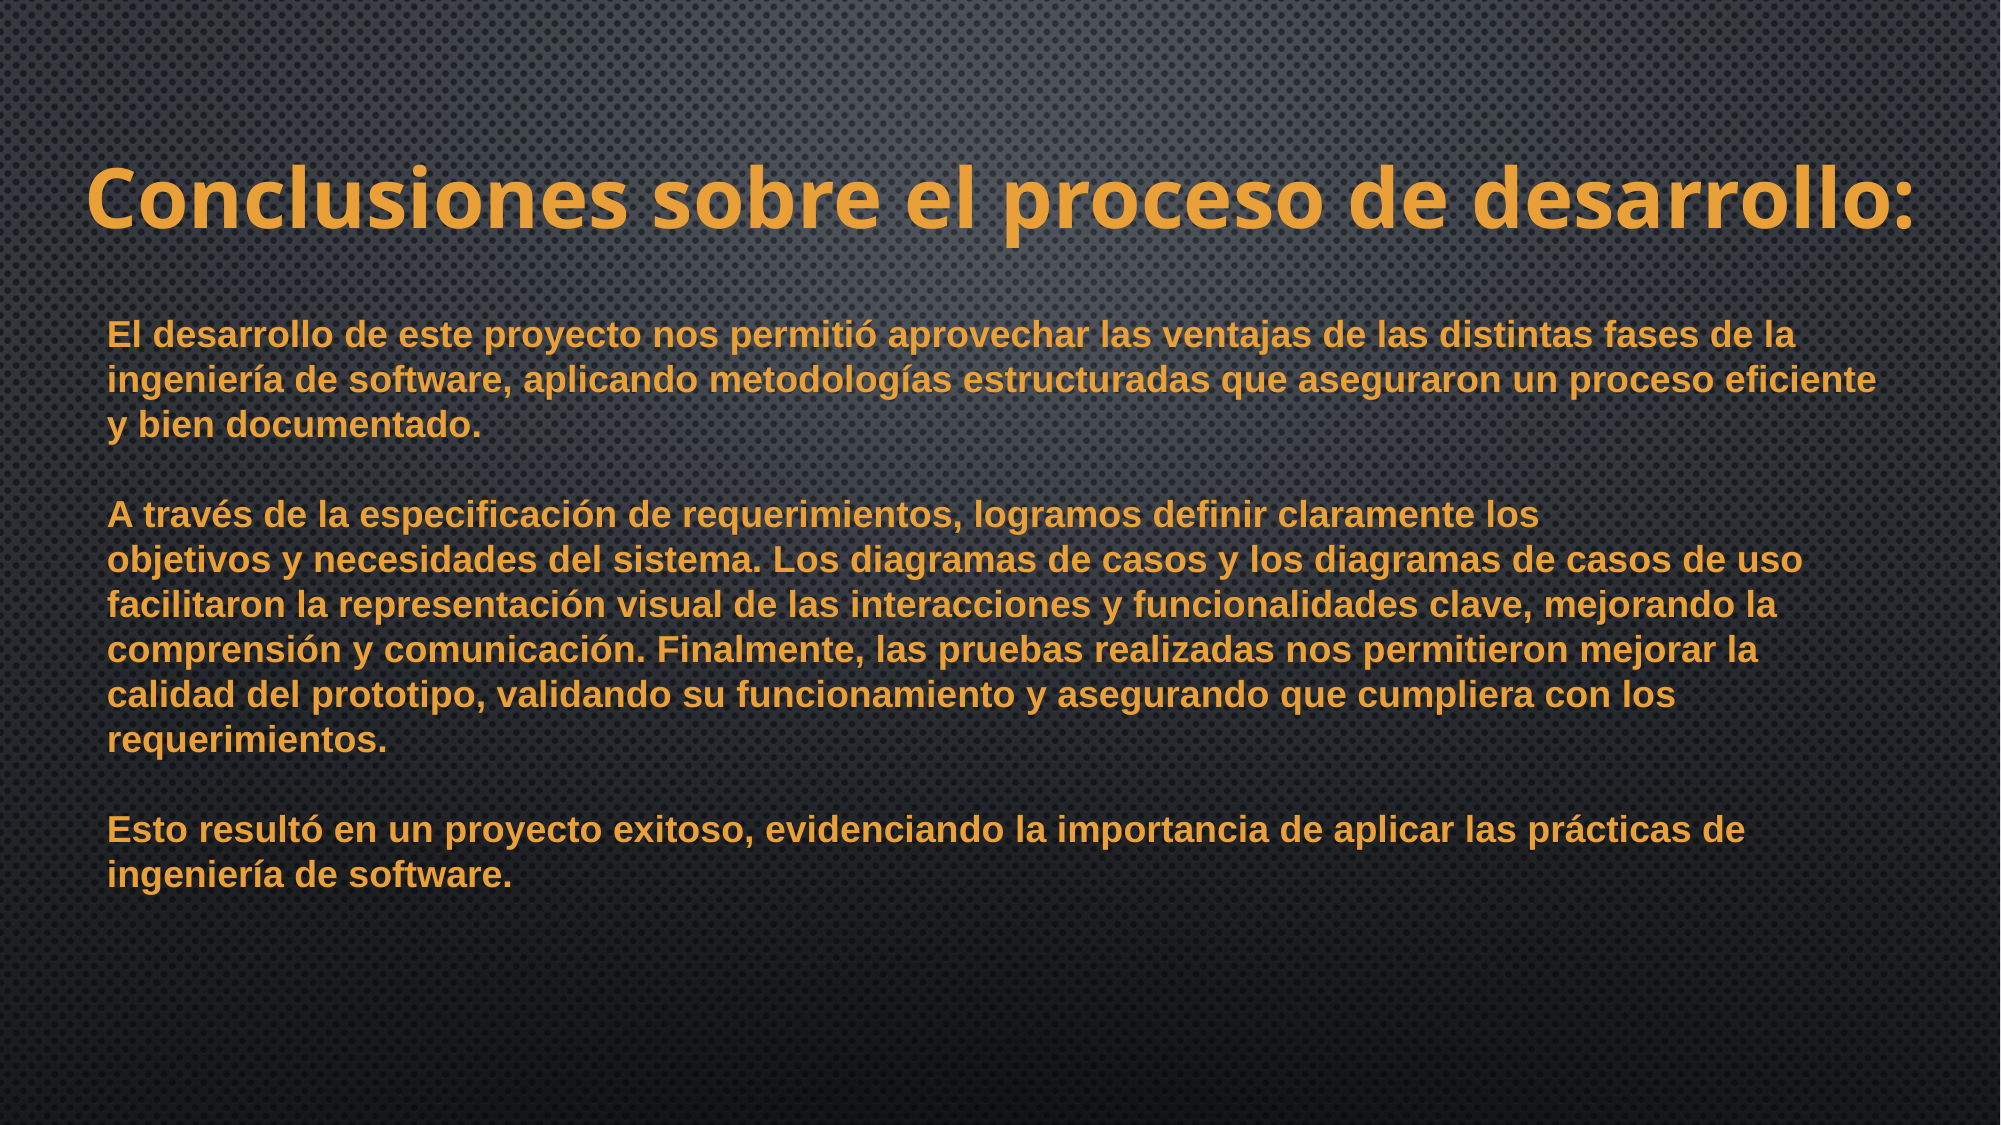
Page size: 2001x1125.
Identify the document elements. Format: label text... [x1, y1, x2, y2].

text_box Conclusiones sobre el proceso de desarrollo: [68, 137, 1934, 253]
text_box El desarrollo de este proyecto nos permitió aprovechar las ventajas de las distintas fases de la ingeniería de software, aplicando metodologías estructuradas que aseguraron un proceso eficiente y bien documentado. A través de la especificación de requerimientos, logramos definir claramente los objetivos y necesidades del sistema. Los diagramas de casos y los diagramas de casos de uso facilitaron la representación visual de las interacciones y funcionalidades clave, mejorando la comprensión y comunicación. Finalmente, las pruebas realizadas nos permitieron mejorar la calidad del prototipo, validando su funcionamiento y asegurando que cumpliera con los requerimientos. Esto resultó en un proyecto exitoso, evidenciando la importancia de aplicar las prácticas de ingeniería de software. [92, 302, 1908, 903]
